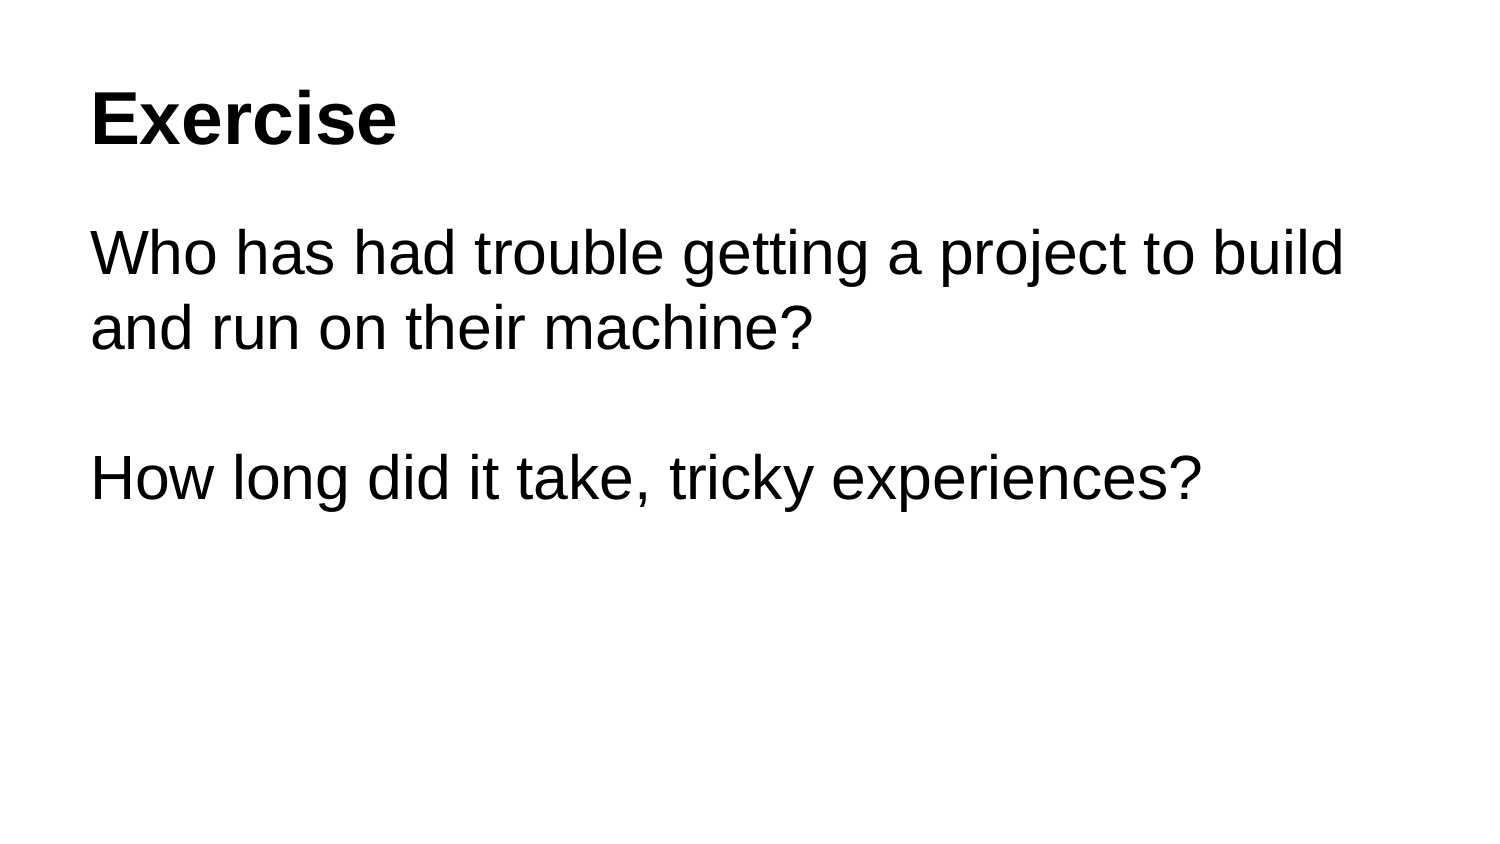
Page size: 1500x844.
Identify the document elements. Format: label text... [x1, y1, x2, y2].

title Exercise [75, 33, 1425, 175]
list Who has had trouble getting a project to build and run on their machine? How long did it take, tricky experiences? [75, 196, 1425, 808]
